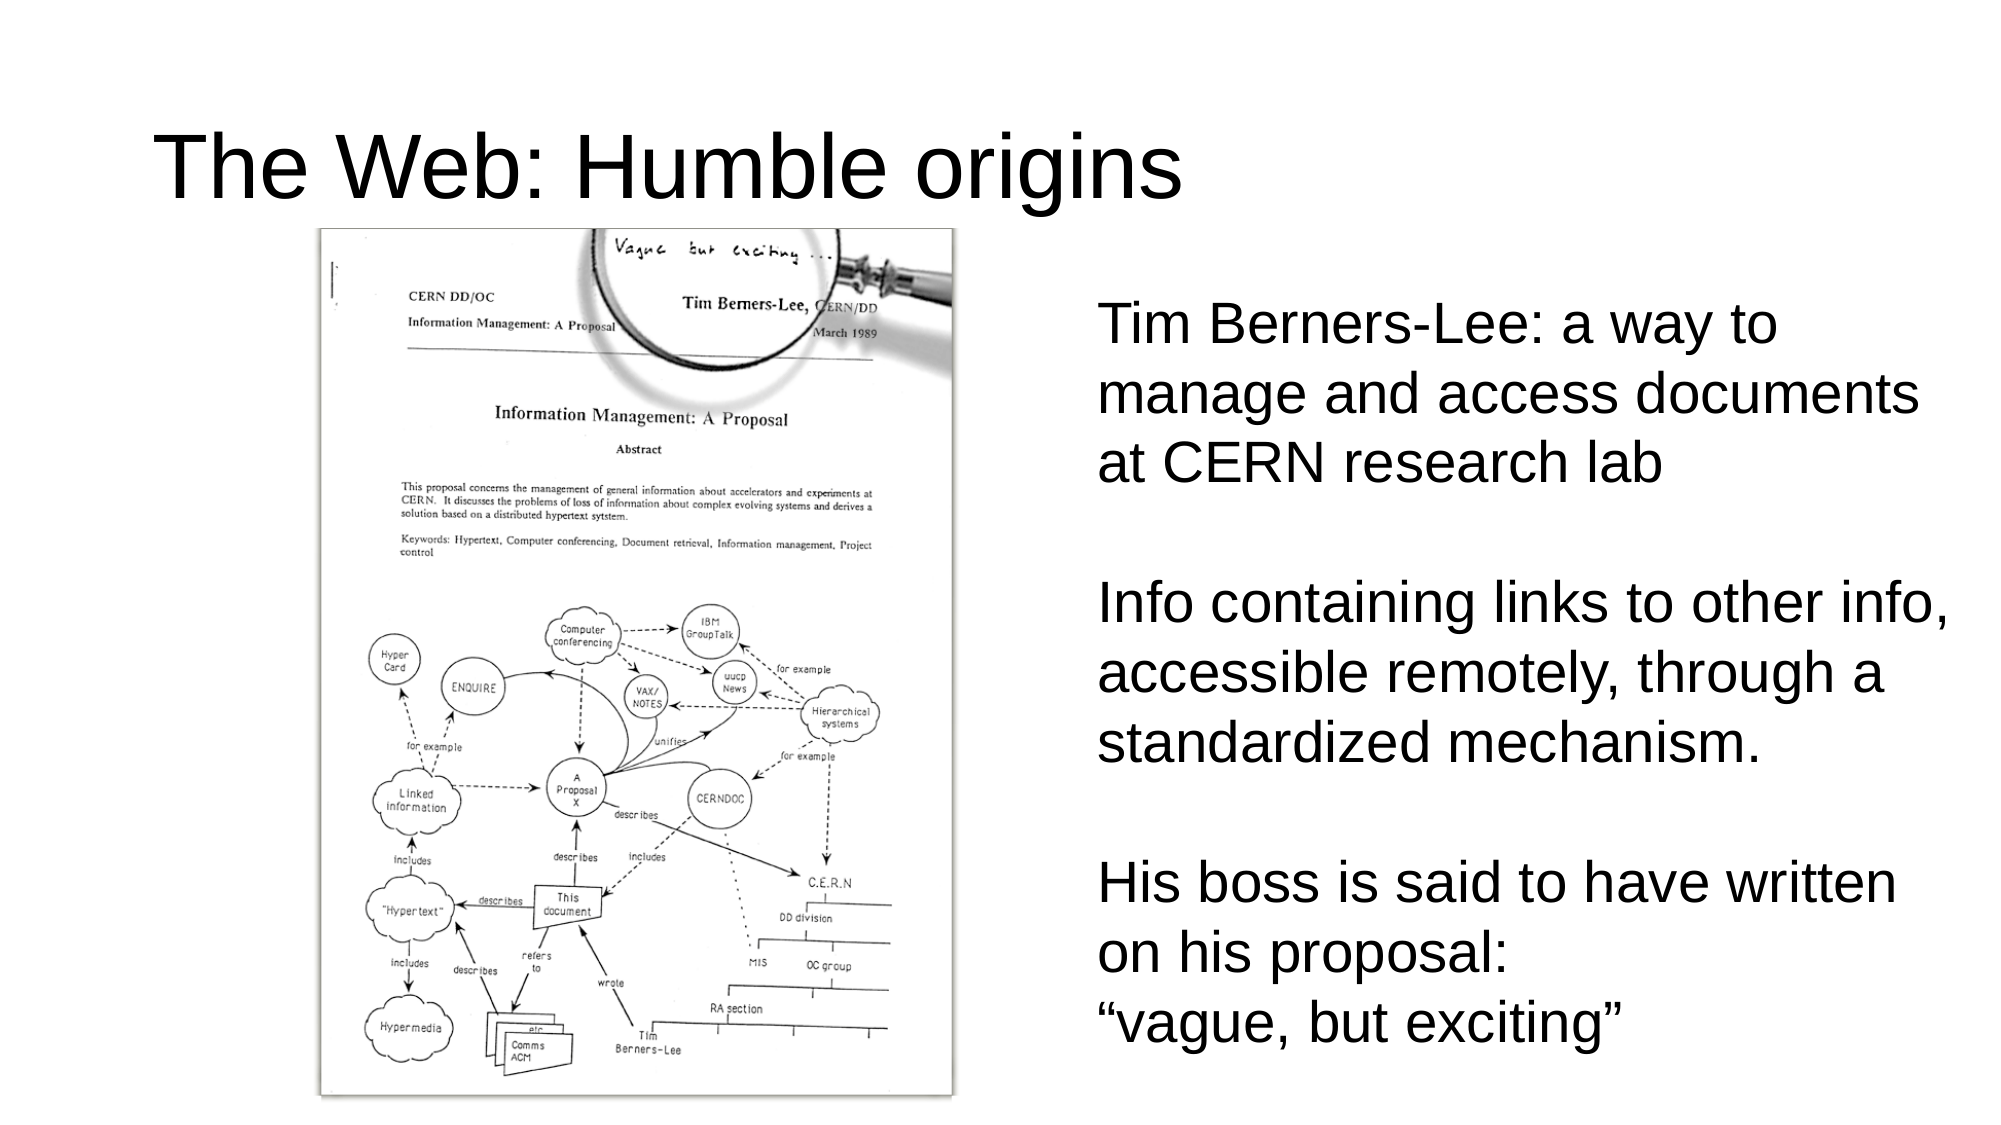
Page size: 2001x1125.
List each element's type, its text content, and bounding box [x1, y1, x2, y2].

text_box Tim Berners-Lee: a way to manage and access documents at CERN research lab Info containing links to other info, accessible remotely, through a standardized mechanism. His boss is said to have written on his proposal: “vague, but exciting” [1082, 277, 1979, 1062]
title The Web: Humble origins [137, 59, 1863, 278]
picture [309, 228, 962, 1107]
